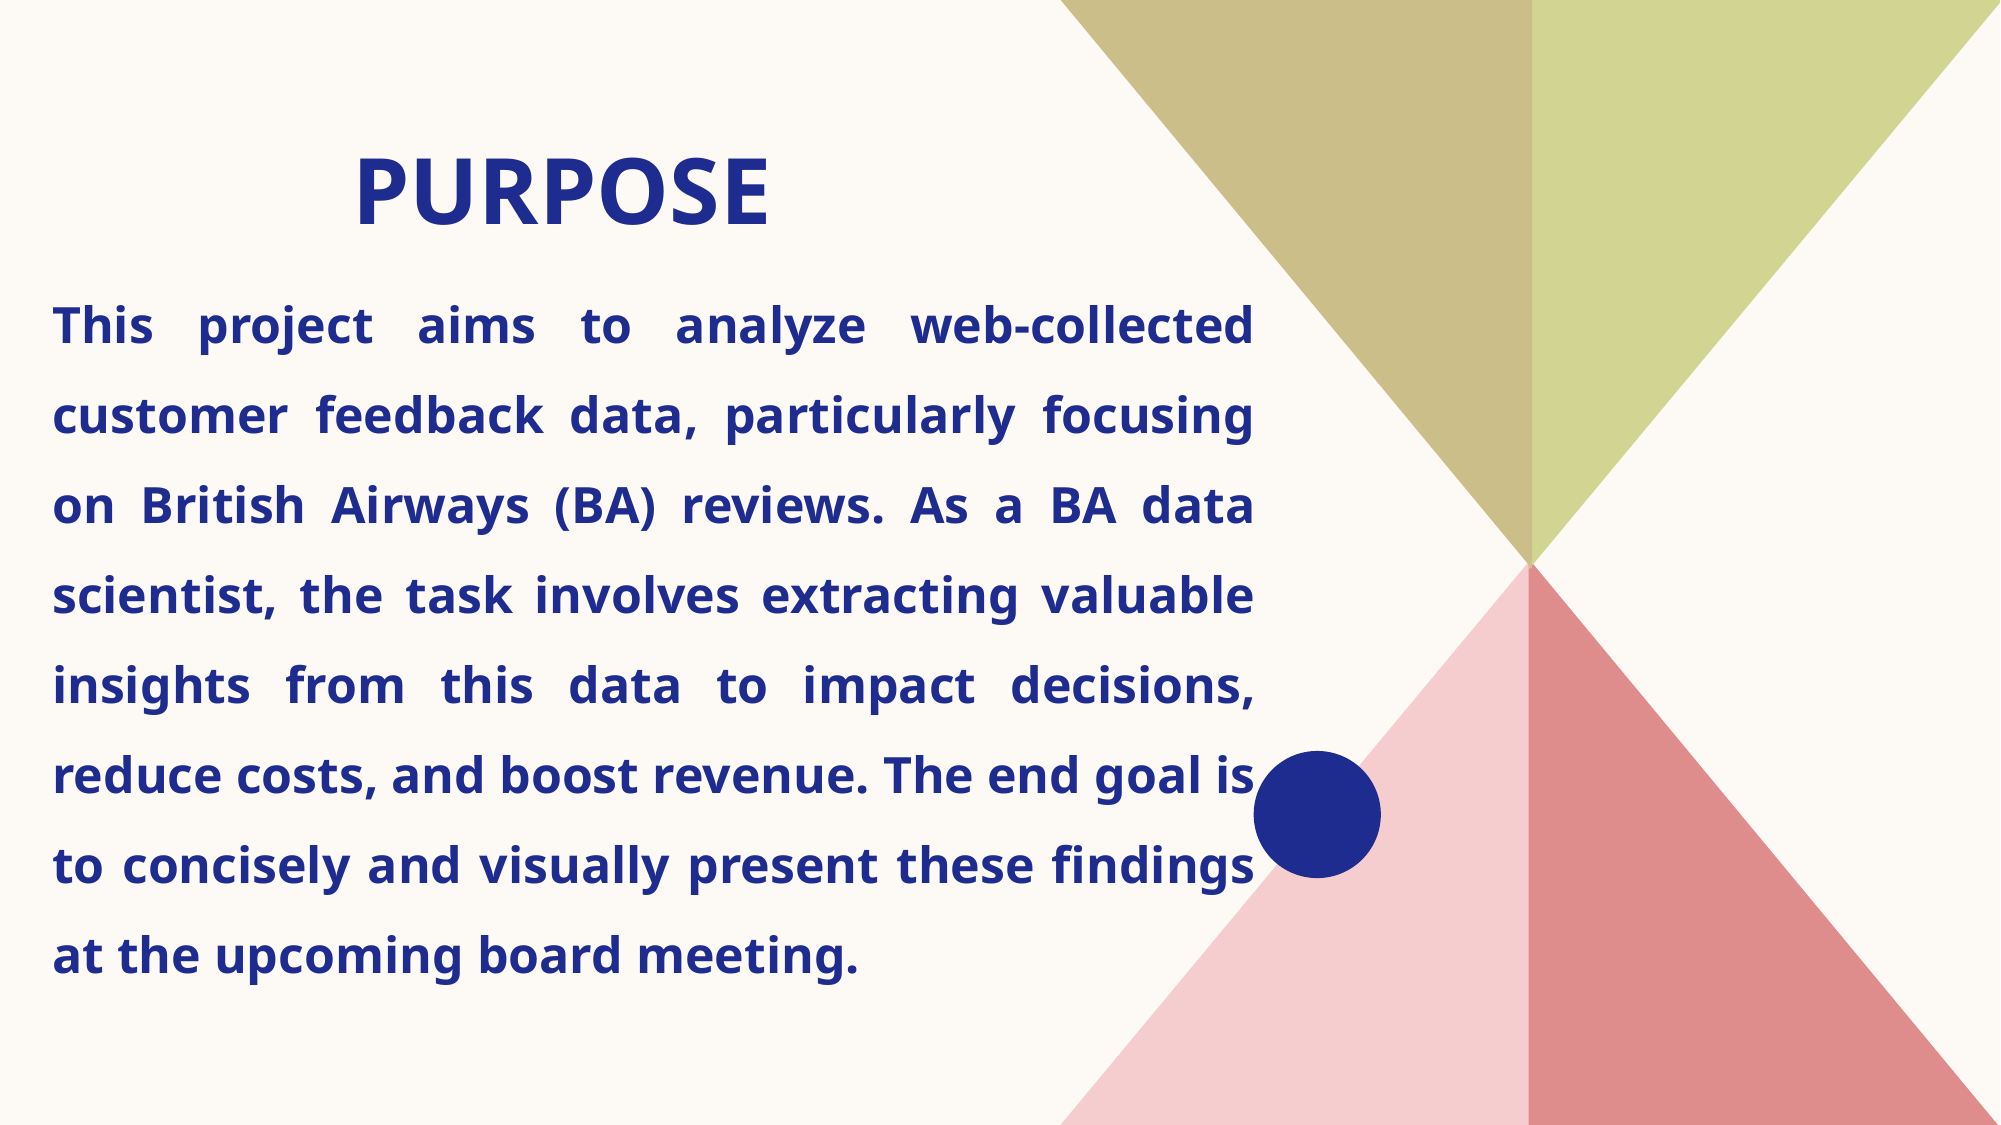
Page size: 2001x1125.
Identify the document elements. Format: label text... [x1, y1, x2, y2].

list This project aims to analyze web-collected customer feedback data, particularly focusing on British Airways (BA) reviews. As a BA data scientist, the task involves extracting valuable insights from this data to impact decisions, reduce costs, and boost revenue. The end goal is to concisely and visually present these findings at the upcoming board meeting. [37, 255, 1271, 768]
title Purpose [337, 125, 1271, 252]
